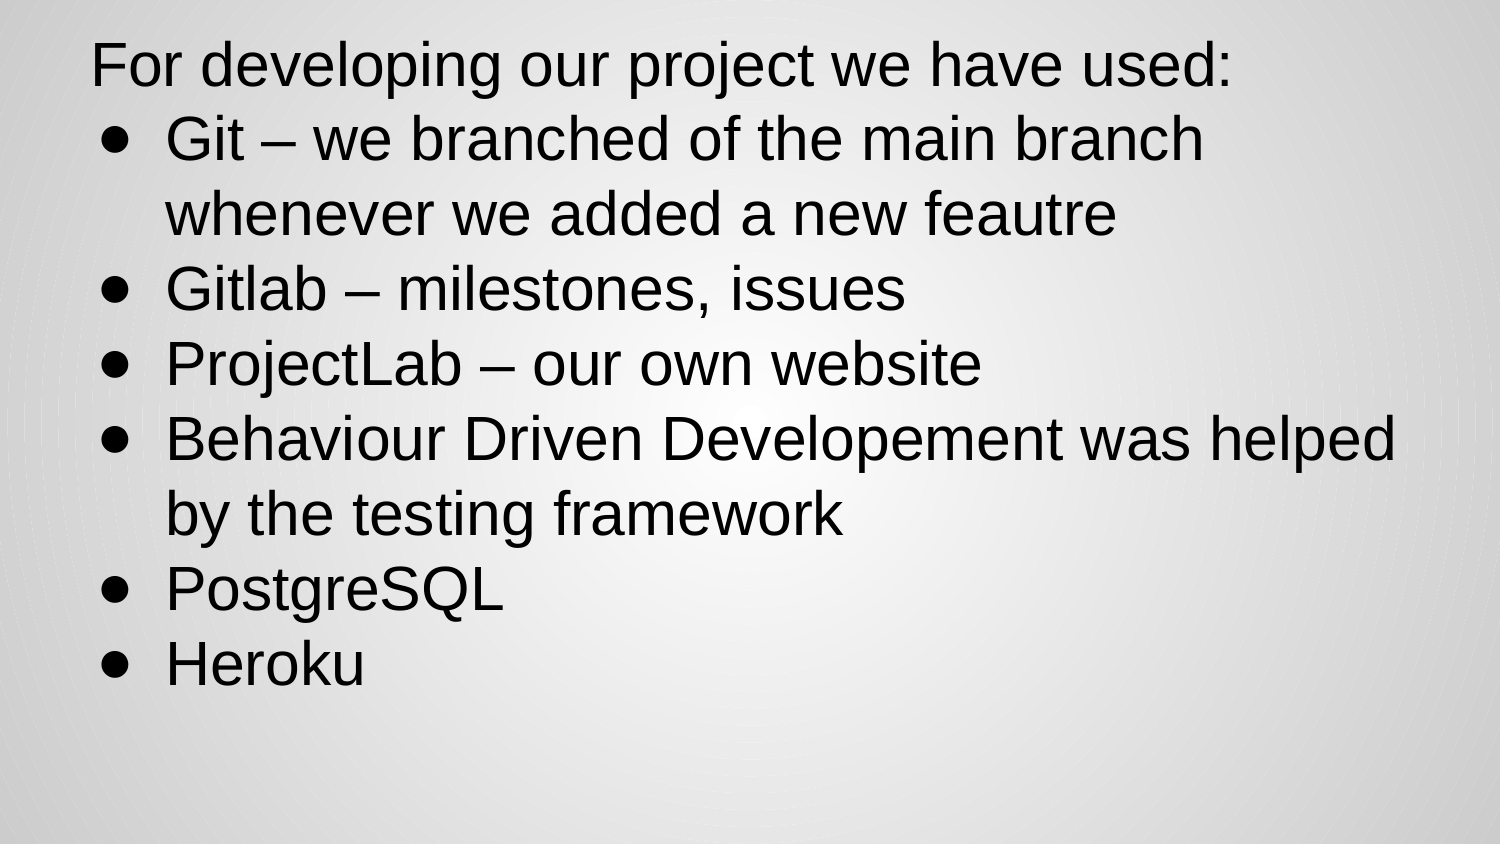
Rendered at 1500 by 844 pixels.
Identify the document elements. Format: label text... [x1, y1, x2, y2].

list For developing our project we have used: Git – we branched of the main branch whenever we added a new feautre Gitlab – milestones, issues ProjectLab – our own website Behaviour Driven Developement was helped by the testing framework PostgreSQL Heroku [75, 8, 1425, 808]
